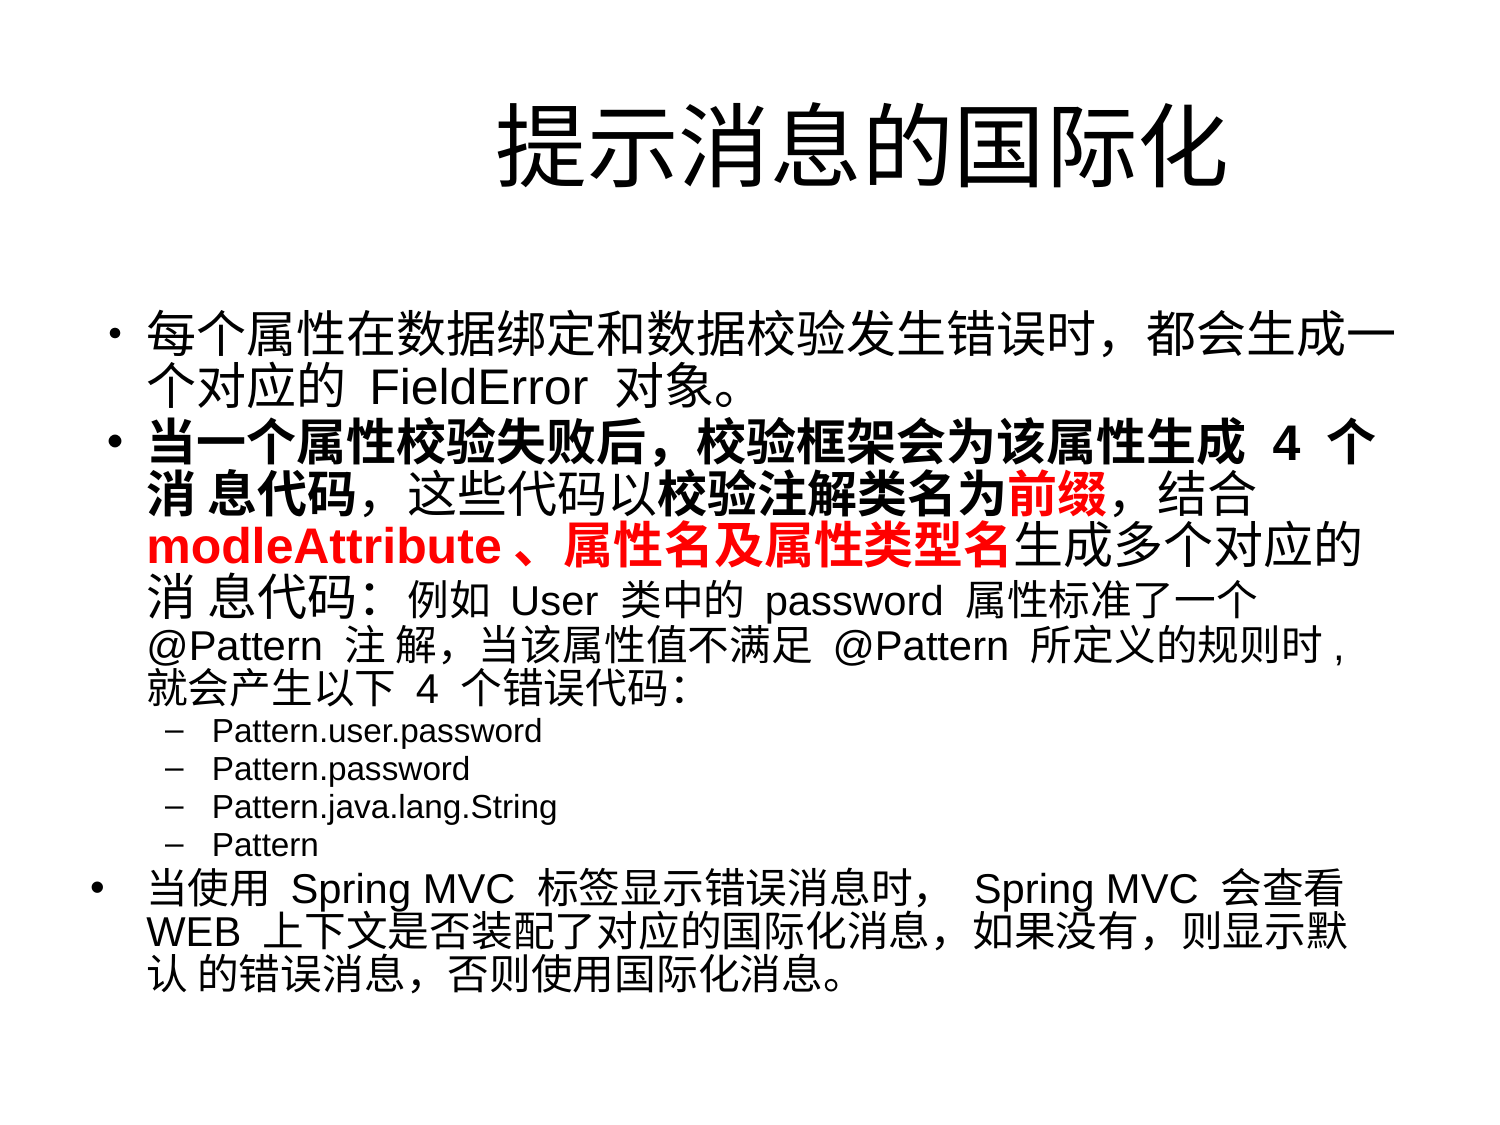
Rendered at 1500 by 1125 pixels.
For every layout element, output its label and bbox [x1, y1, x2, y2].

text_box [87, 311, 1404, 999]
title [75, 27, 1425, 250]
